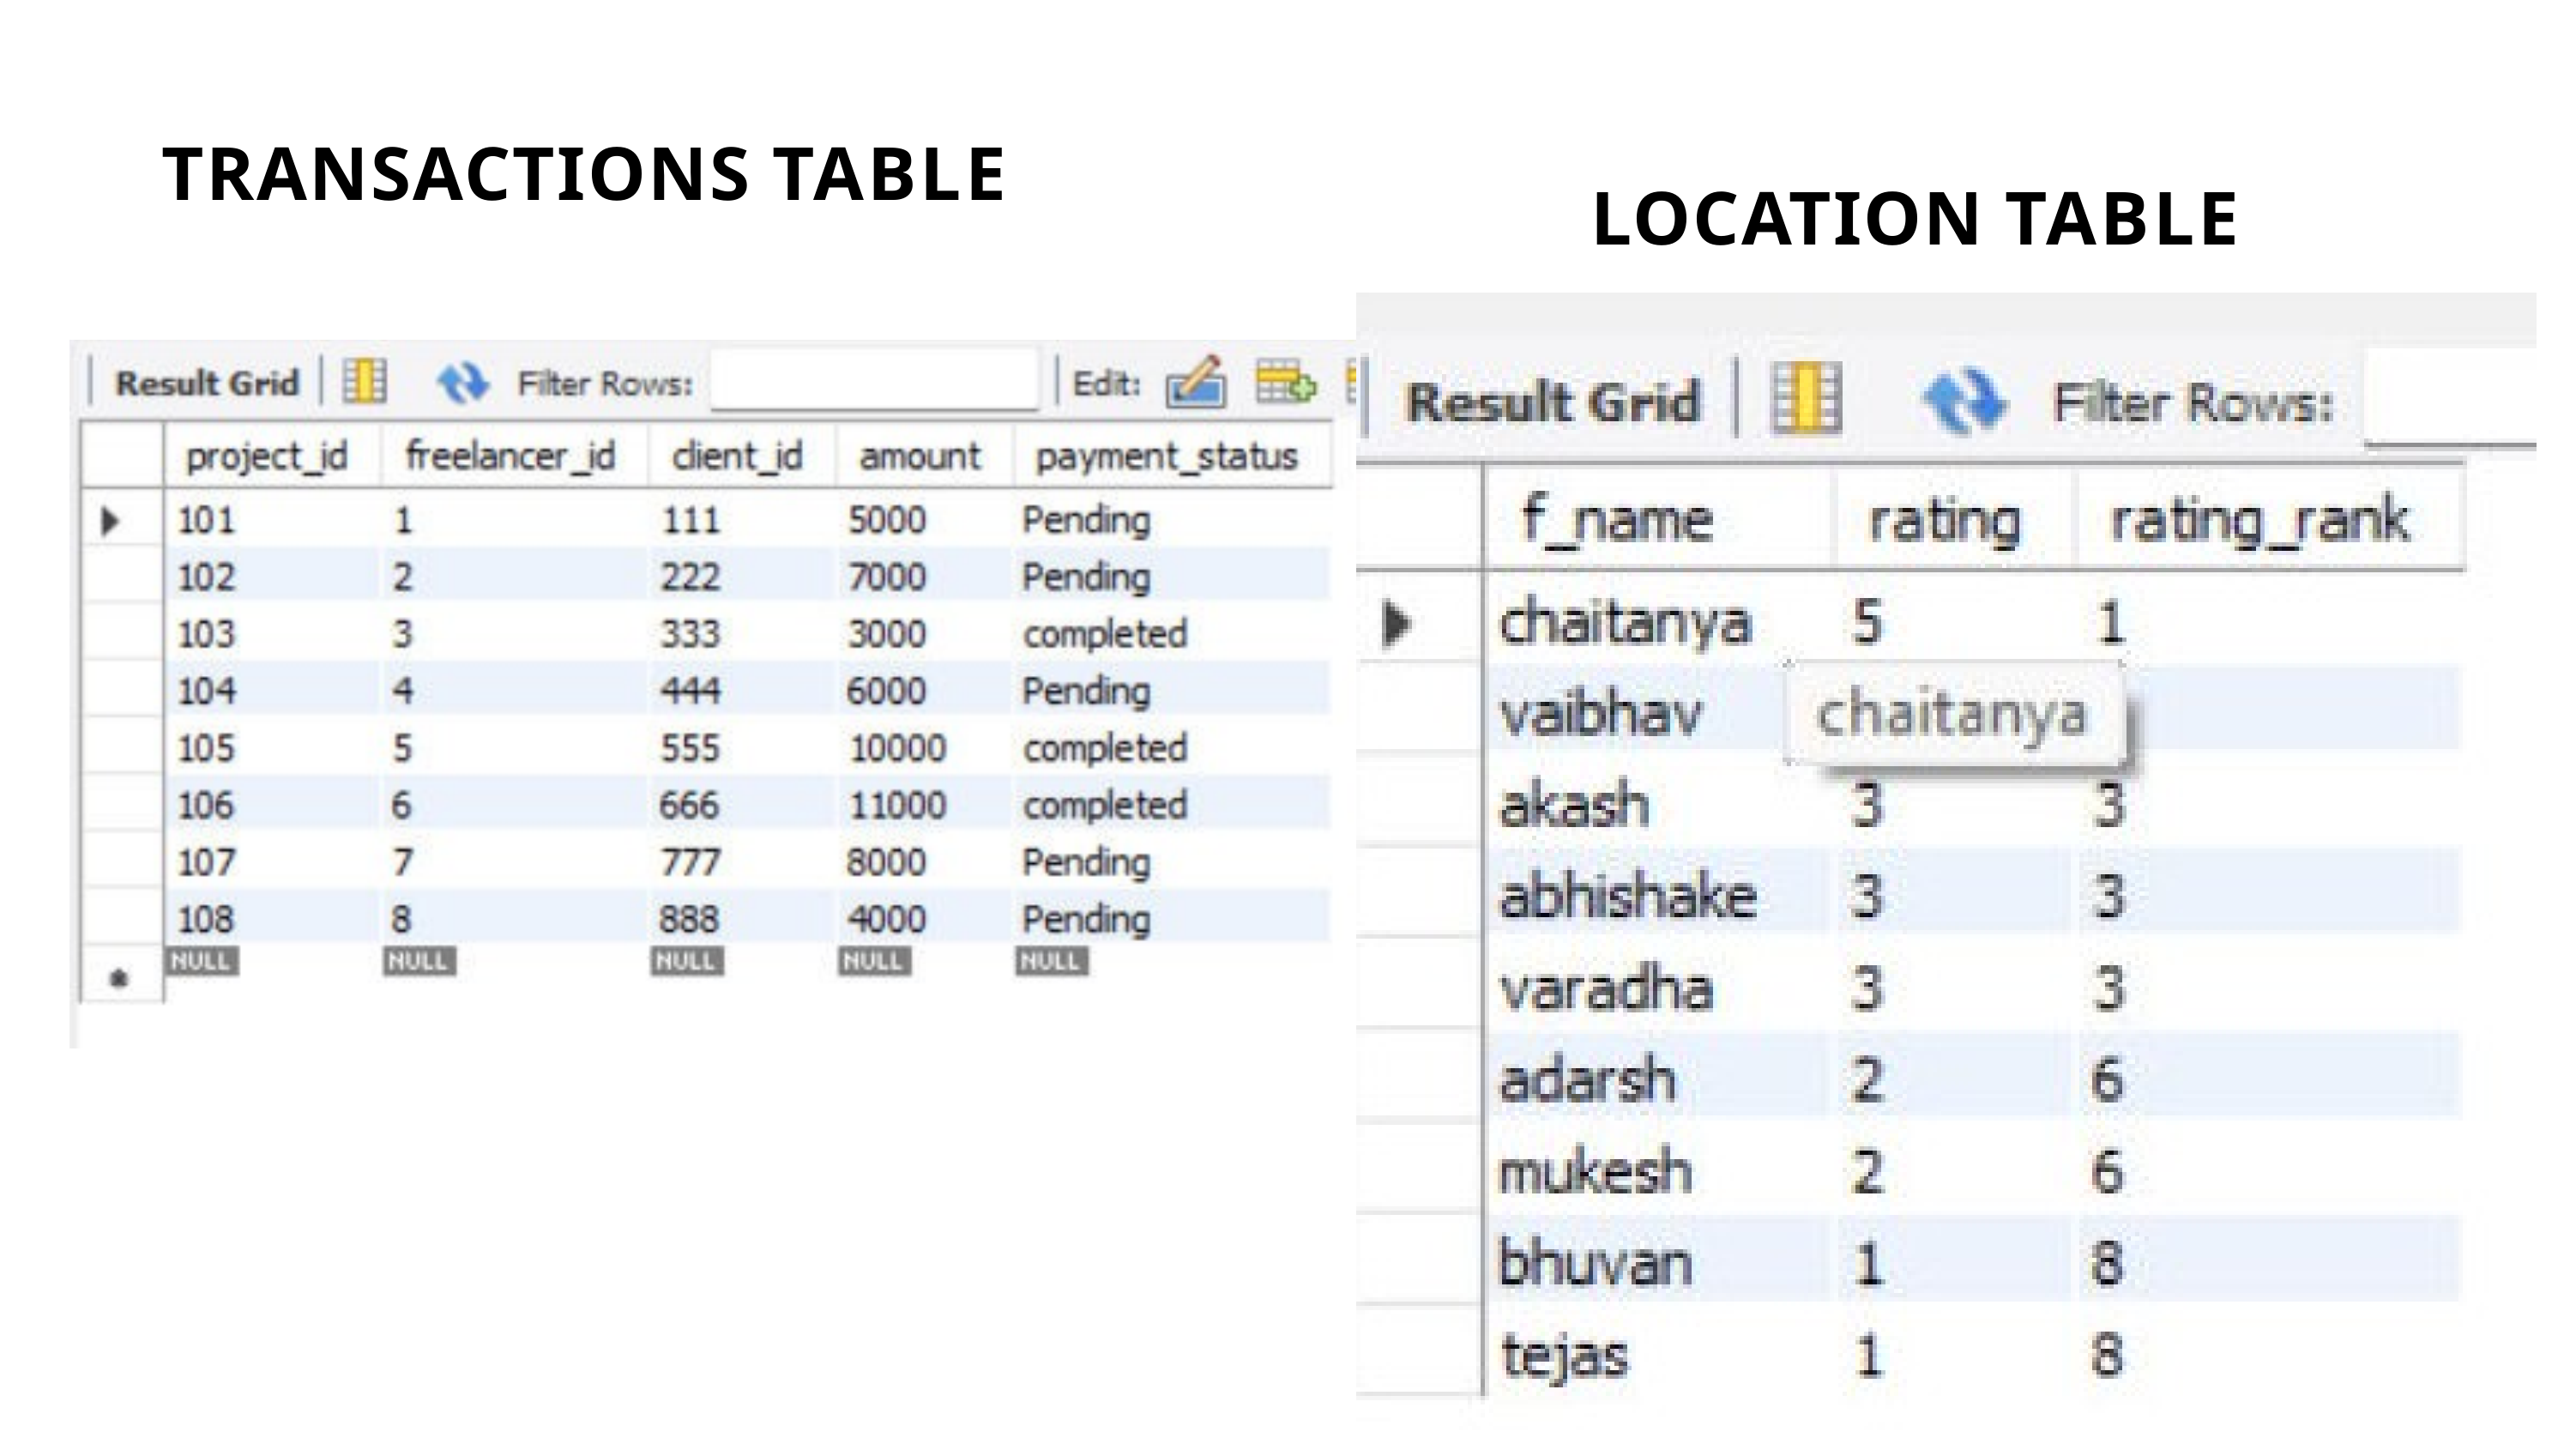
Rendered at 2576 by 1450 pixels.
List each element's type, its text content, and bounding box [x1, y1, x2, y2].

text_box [69, 293, 2537, 1448]
text_box LOCATION TABLE [1589, 169, 2277, 260]
title TRANSACTIONS TABLE [160, 124, 1058, 290]
